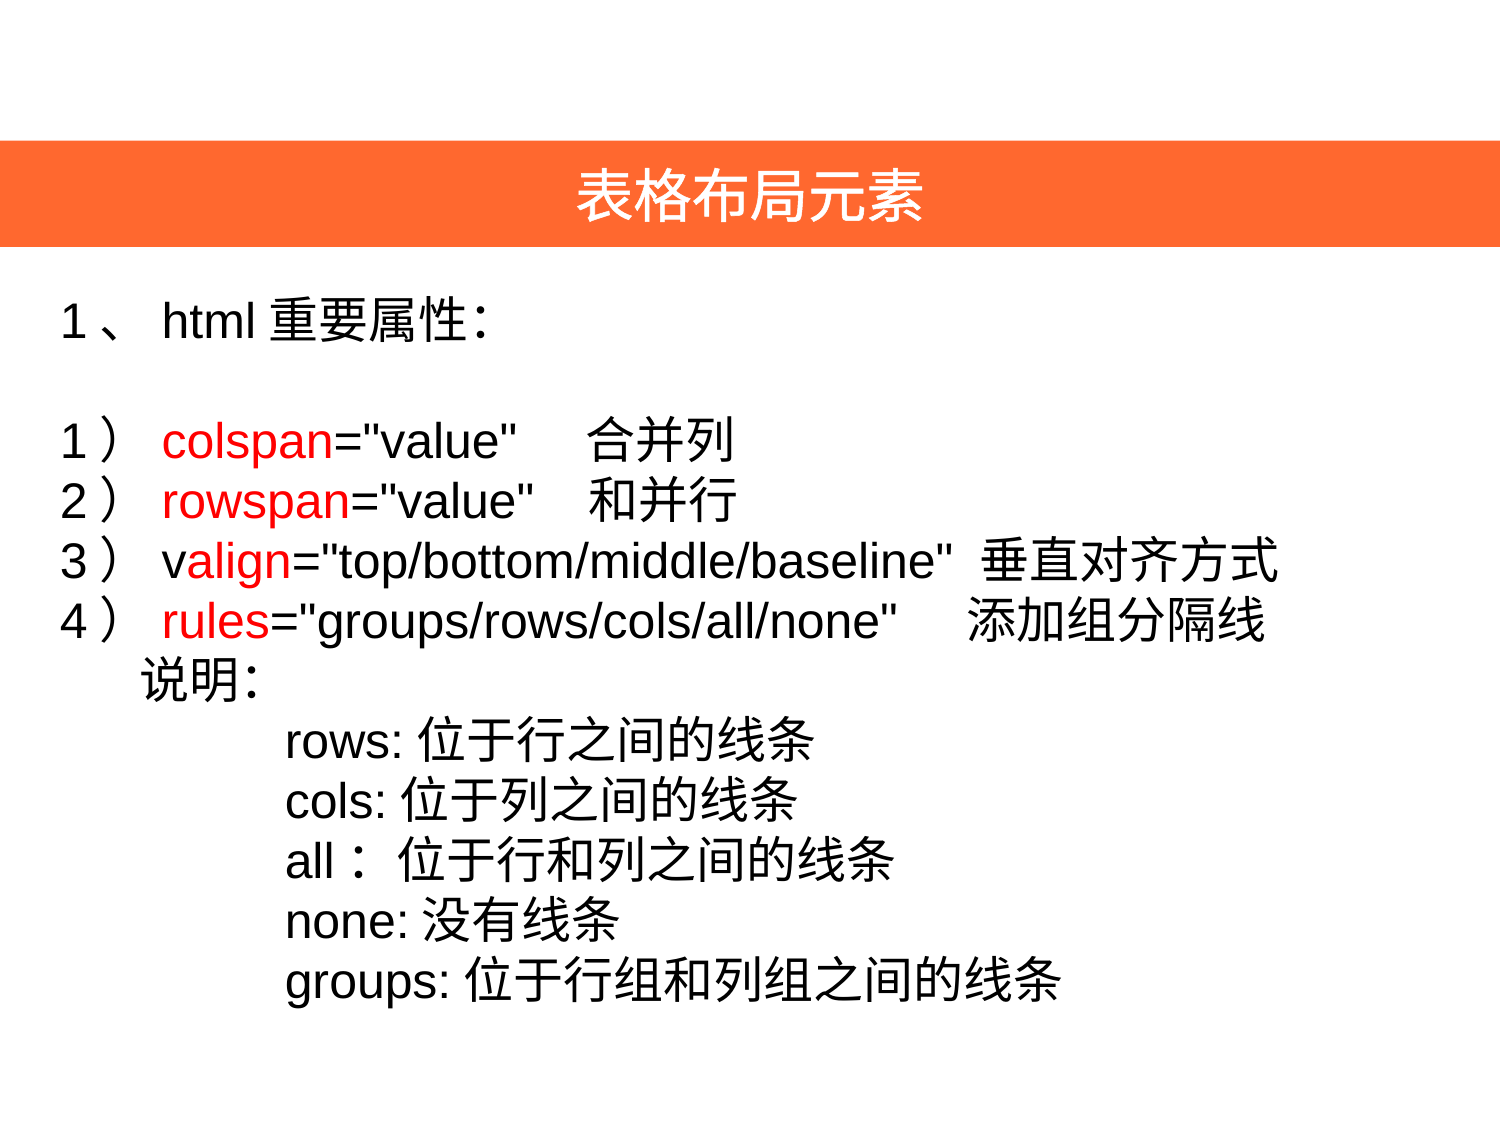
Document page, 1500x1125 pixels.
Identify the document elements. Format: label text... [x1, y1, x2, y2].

text_box 1、html重要属性： 1）colspan="value" 合并列 2）rowspan="value" 和并行 3）valign="top/bottom/middle/baseline" 垂直对齐方式 4）rules="groups/rows/cols/all/none" 添加组分隔线 说明： rows:位于行之间的线条 cols:位于列之间的线条 all：位于行和列之间的线条 none:没有线条 groups:位于行组和列组之间的线条 [45, 281, 1459, 1076]
text_box 表格布局元素 [0, 140, 1500, 247]
